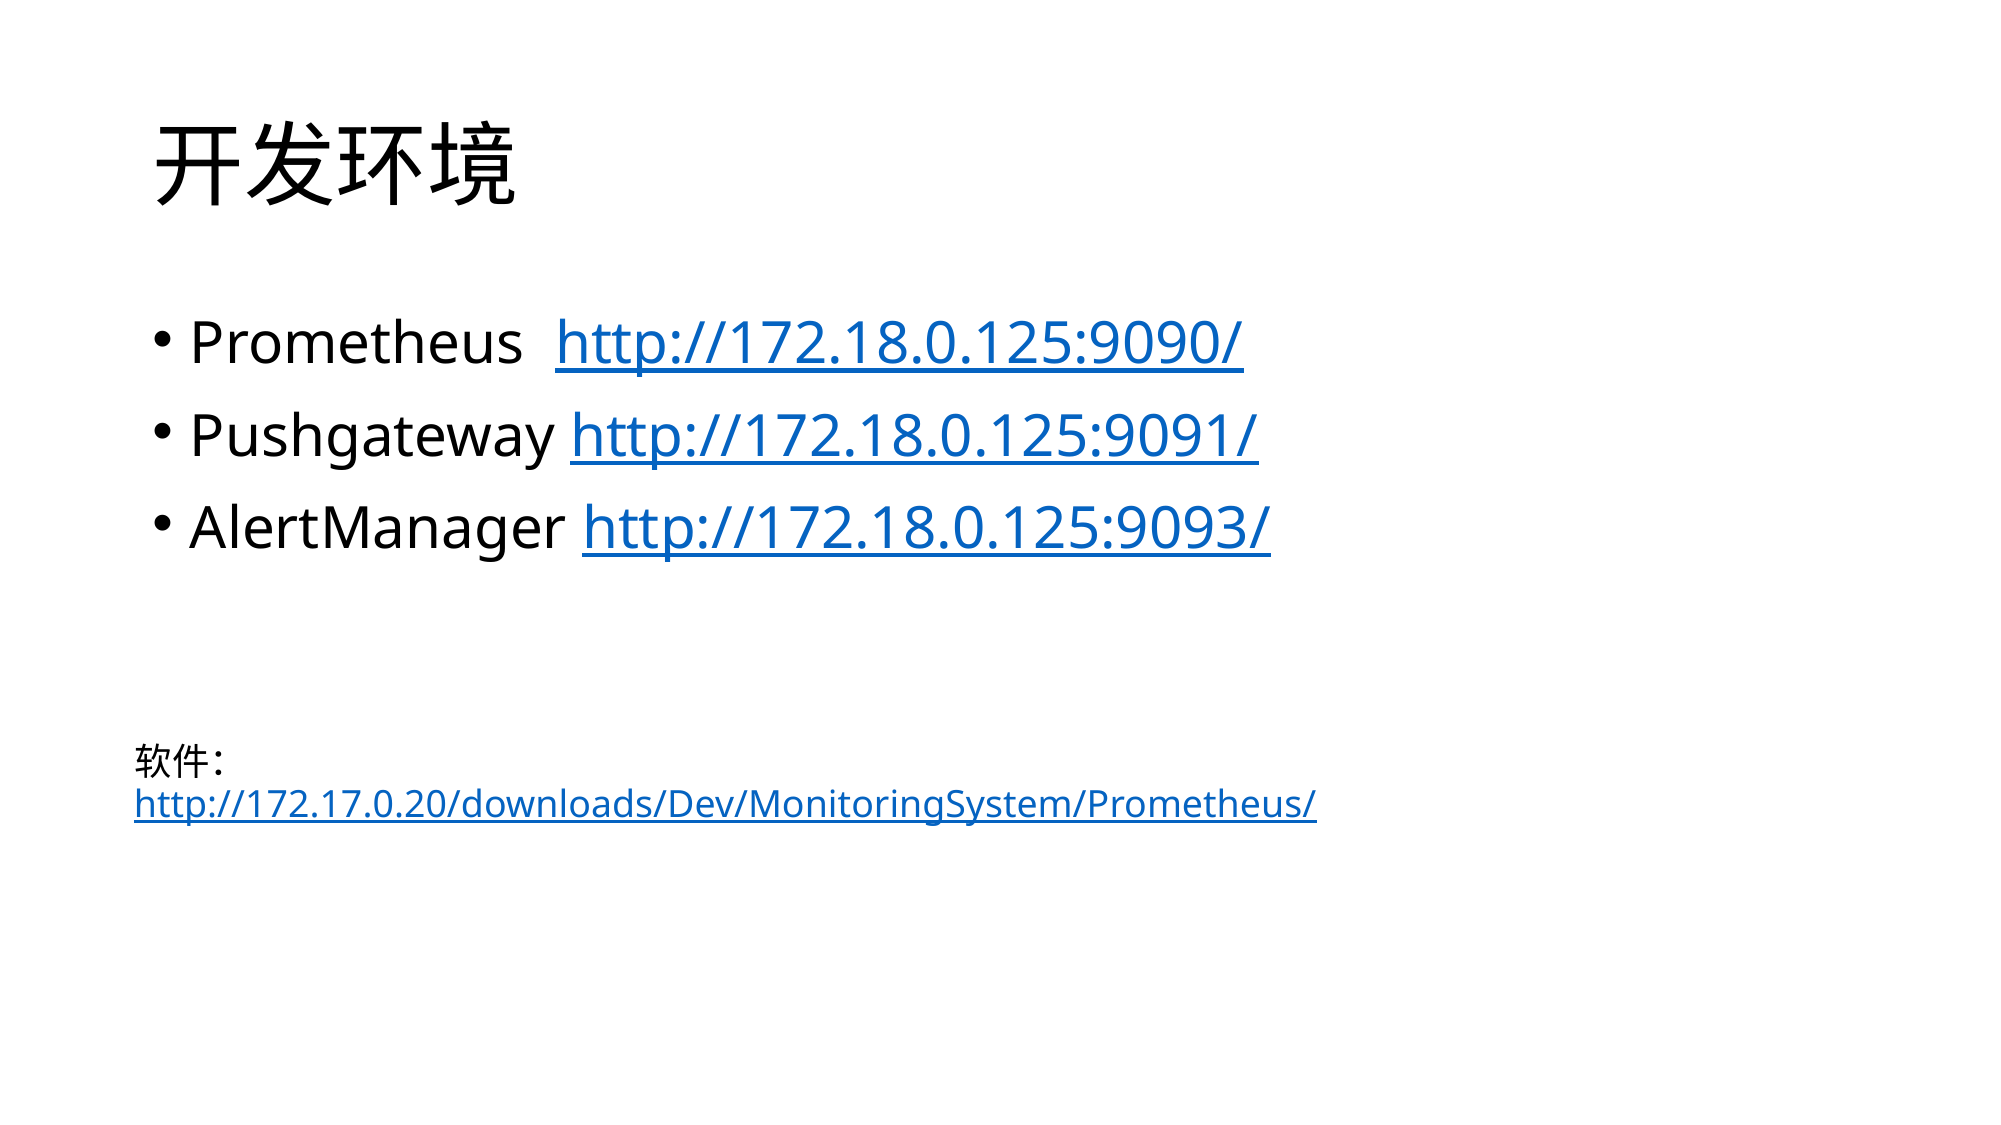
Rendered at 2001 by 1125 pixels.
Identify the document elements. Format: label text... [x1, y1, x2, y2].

title 开发环境 [137, 59, 1863, 278]
text_box http://172.17.0.20/downloads/Dev/MonitoringSystem/Prometheus/ [119, 772, 1402, 838]
text_box 软件： [120, 730, 263, 791]
list Prometheus http://172.18.0.125:9090/ Pushgateway http://172.18.0.125:9091/ AlertManager http://172.18.0.125:9093/ [137, 299, 1863, 1014]
